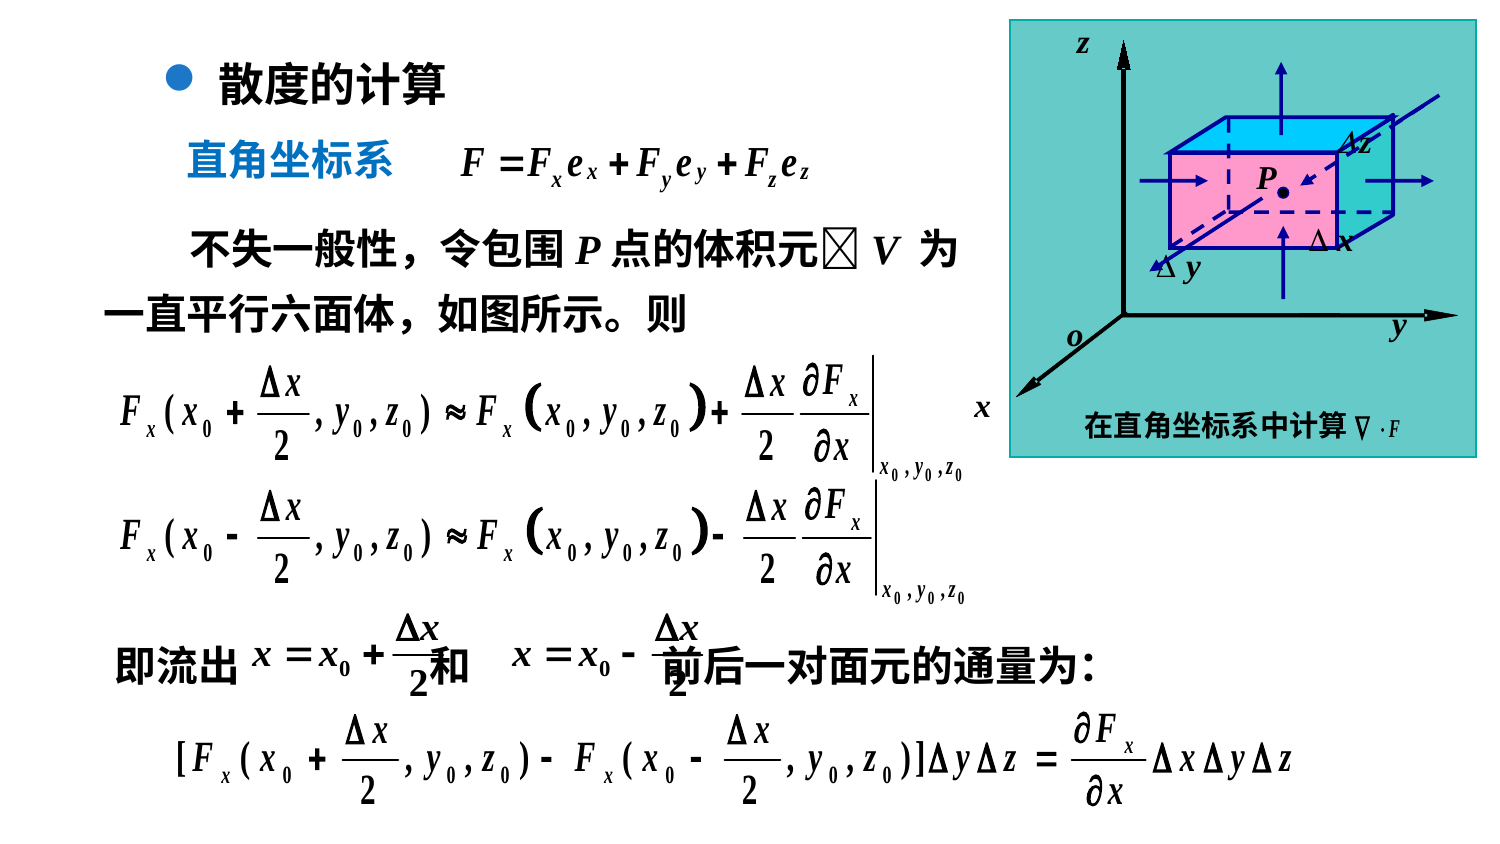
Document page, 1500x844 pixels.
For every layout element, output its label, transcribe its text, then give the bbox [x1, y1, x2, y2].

text_box 不失一般性，令包围P点的体积元V 为一直平行六面体，如图所示。则 [88, 200, 1004, 346]
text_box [170, 714, 1306, 812]
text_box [111, 344, 975, 468]
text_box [111, 468, 975, 597]
text_box 直角坐标系 [171, 126, 452, 192]
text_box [100, 598, 1375, 706]
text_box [1009, 19, 1477, 458]
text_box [454, 126, 816, 202]
text_box 散度的计算 [147, 32, 1004, 139]
